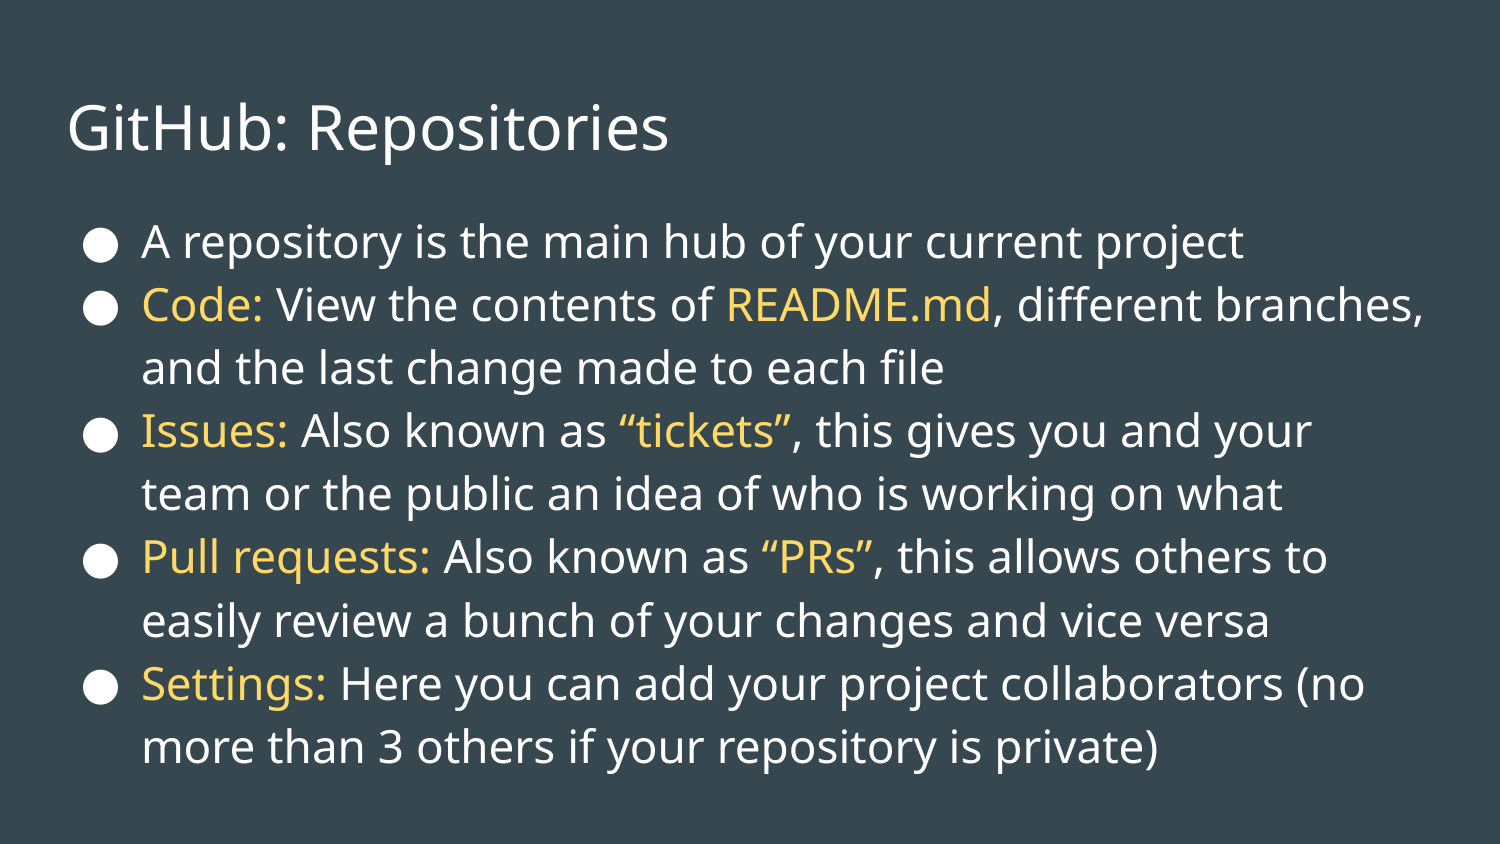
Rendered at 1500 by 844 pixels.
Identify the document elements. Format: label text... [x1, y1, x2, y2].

list A repository is the main hub of your current project Code: View the contents of README.md, different branches, and the last change made to each file Issues: Also known as “tickets”, this gives you and your team or the public an idea of who is working on what Pull requests: Also known as “PRs”, this allows others to easily review a bunch of your changes and vice versa Settings: Here you can add your project collaborators (no more than 3 others if your repository is private) [51, 189, 1449, 750]
title GitHub: Repositories [51, 72, 1449, 167]
